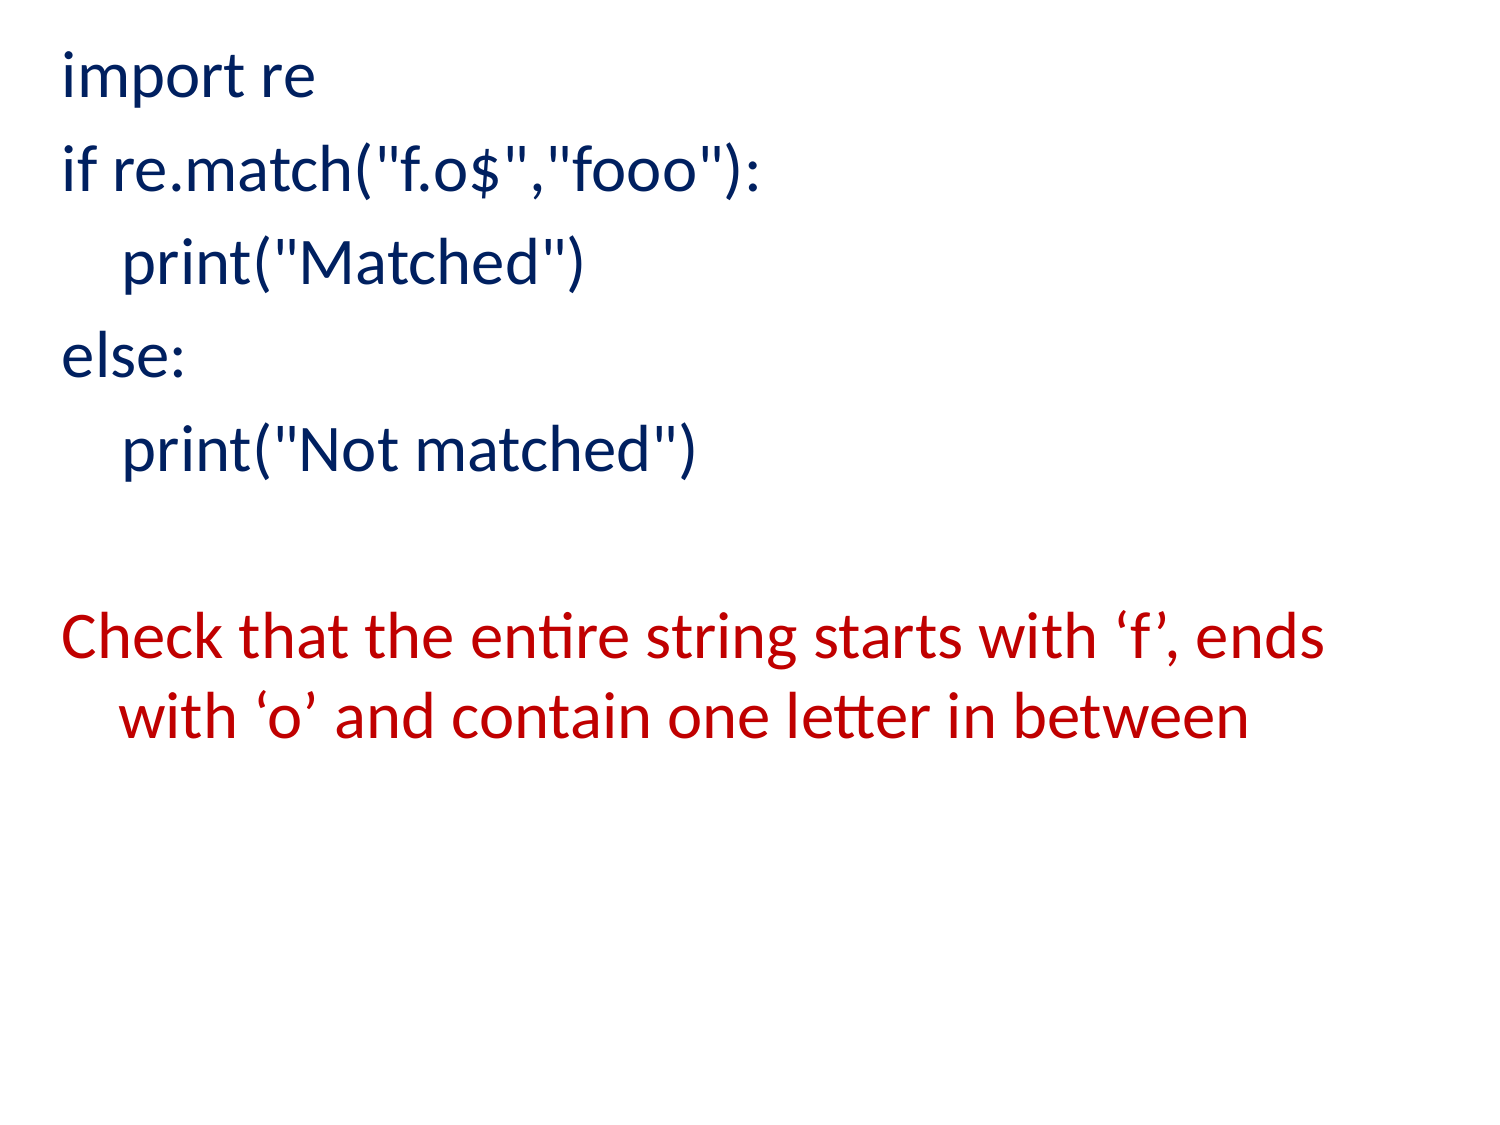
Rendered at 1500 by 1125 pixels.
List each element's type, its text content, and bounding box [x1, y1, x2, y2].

list import re if re.match("f.o$","fooo"): print("Matched") else: print("Not matched") Check that the entire string starts with ‘f’, ends with ‘o’ and contain one letter in between [46, 23, 1472, 938]
